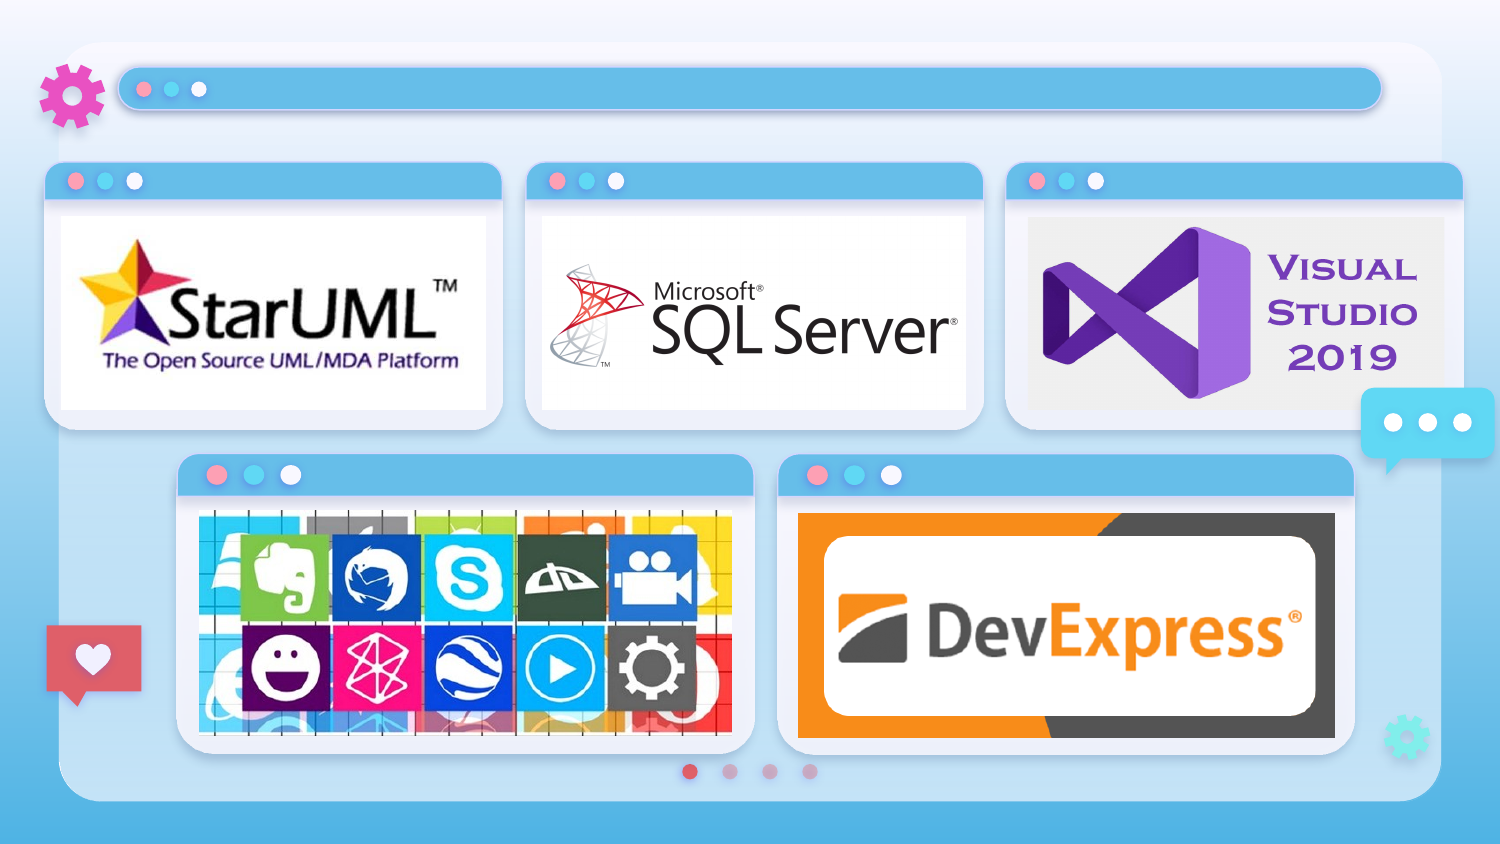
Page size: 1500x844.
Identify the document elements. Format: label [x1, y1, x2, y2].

text_box [1360, 387, 1495, 476]
text_box [1005, 161, 1464, 430]
picture [198, 510, 733, 736]
text_box [39, 63, 1431, 761]
picture [541, 216, 967, 410]
picture [1027, 217, 1445, 410]
picture [60, 216, 487, 410]
text_box [525, 161, 985, 430]
picture [798, 513, 1335, 738]
text_box [44, 161, 503, 430]
text_box [46, 625, 142, 692]
